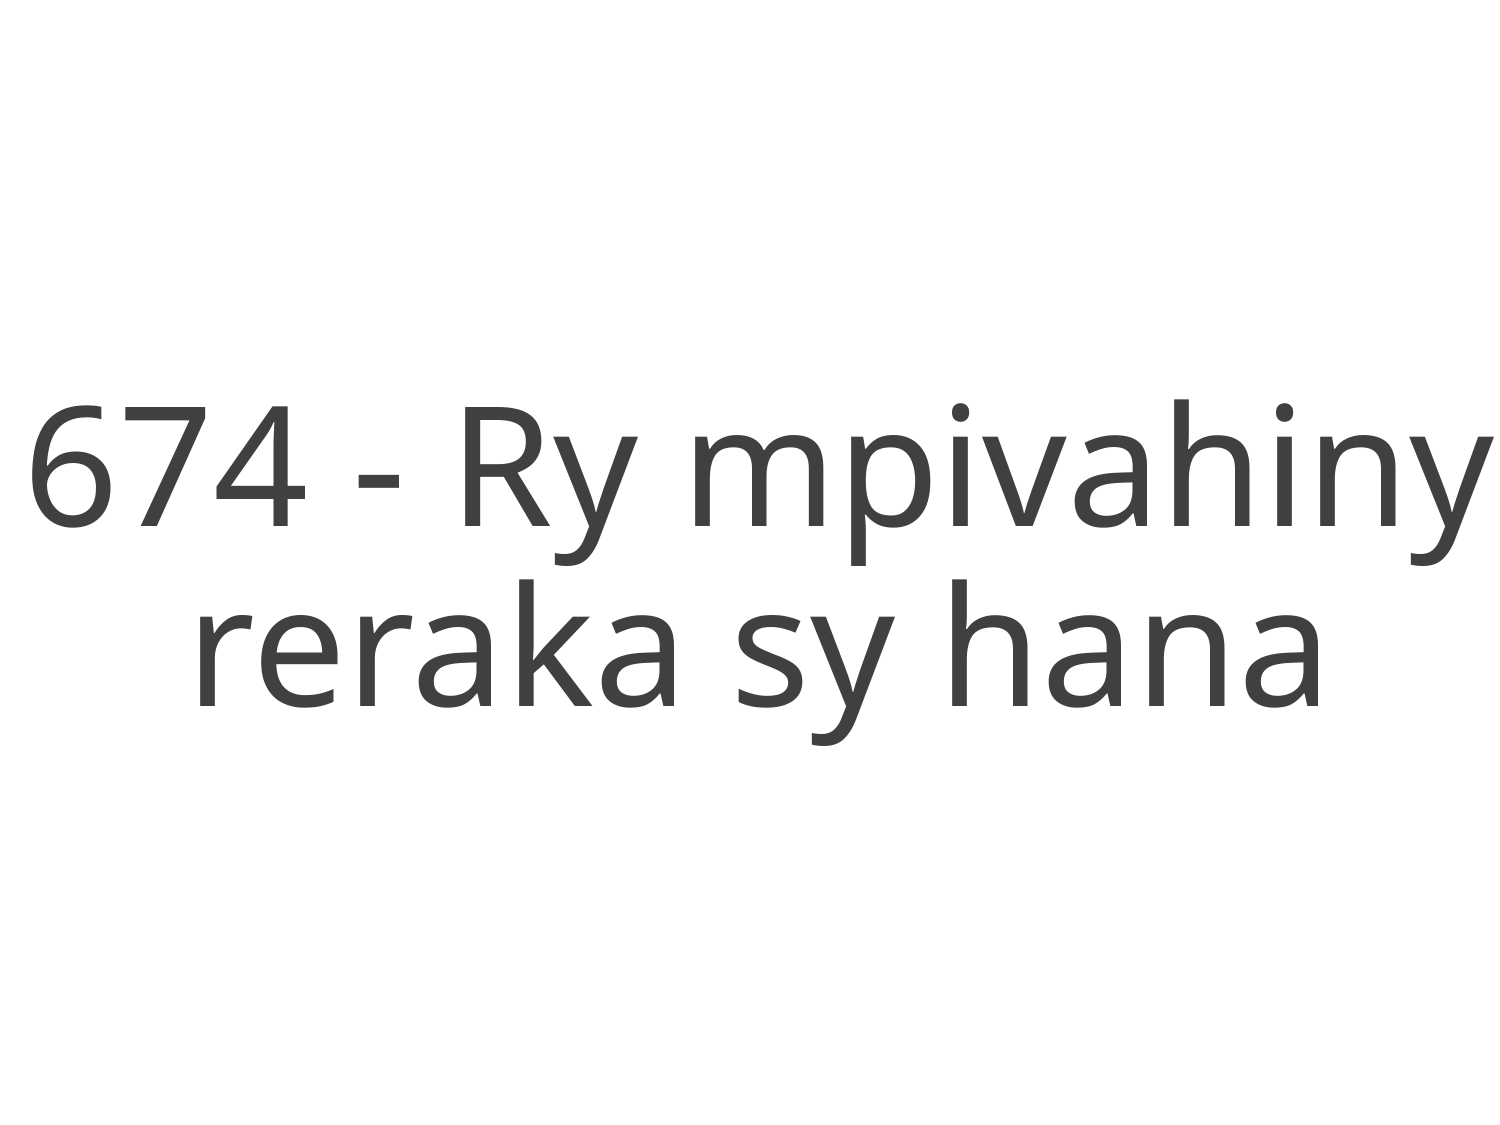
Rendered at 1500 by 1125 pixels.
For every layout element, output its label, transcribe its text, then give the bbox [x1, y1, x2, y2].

title 674 - Ry mpivahiny reraka sy hana [0, 453, 1500, 672]
